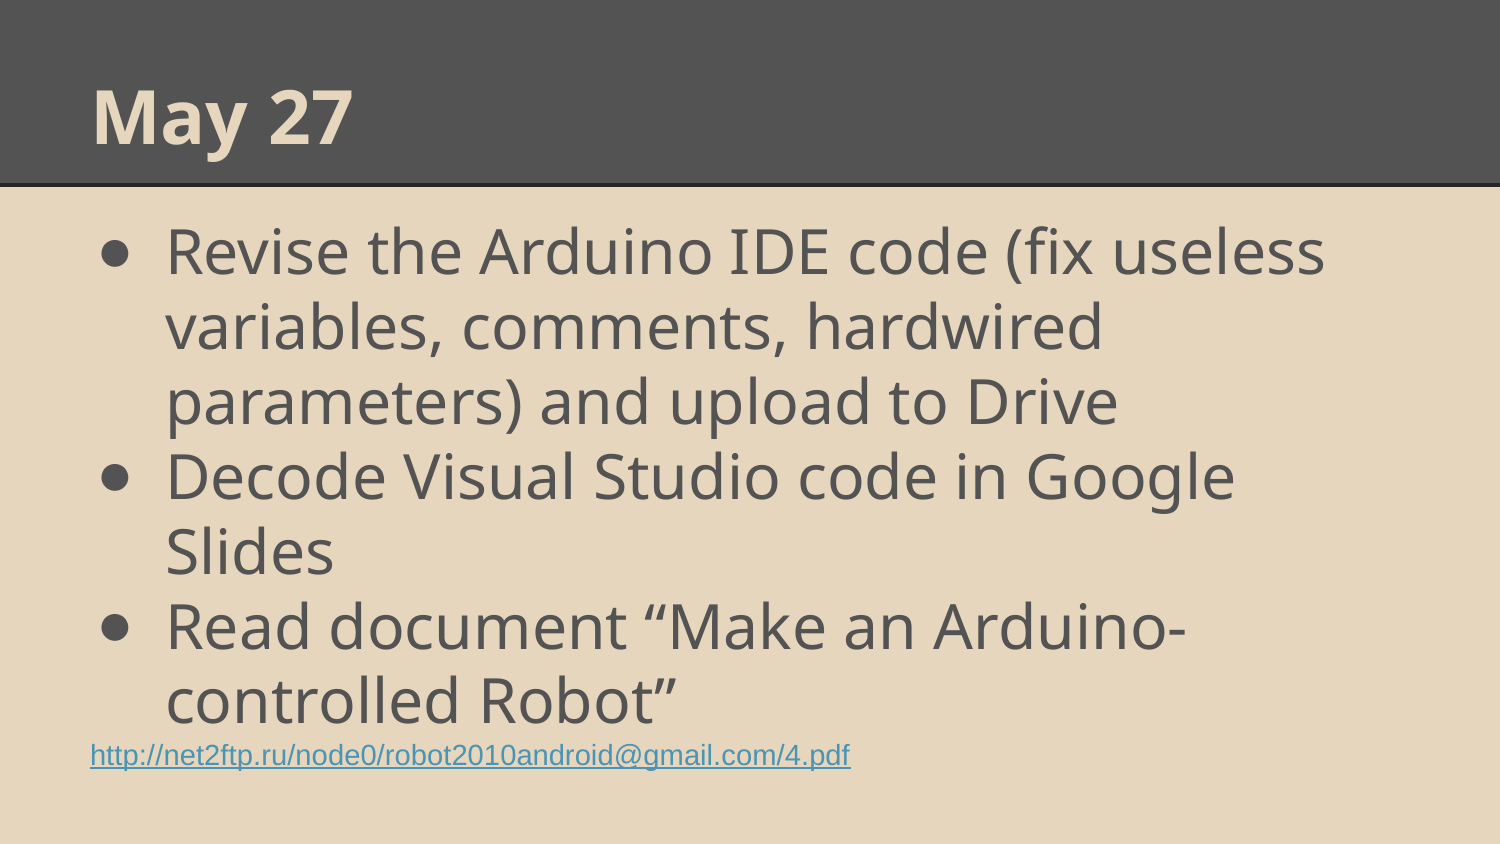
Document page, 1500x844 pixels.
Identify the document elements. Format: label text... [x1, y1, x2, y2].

list Revise the Arduino IDE code (fix useless variables, comments, hardwired parameters) and upload to Drive Decode Visual Studio code in Google Slides Read document “Make an Arduino- controlled Robot” http://net2ftp.ru/node0/robot2010android@gmail.com/4.pdf [75, 196, 1417, 808]
title May 27 [75, 33, 1425, 175]
